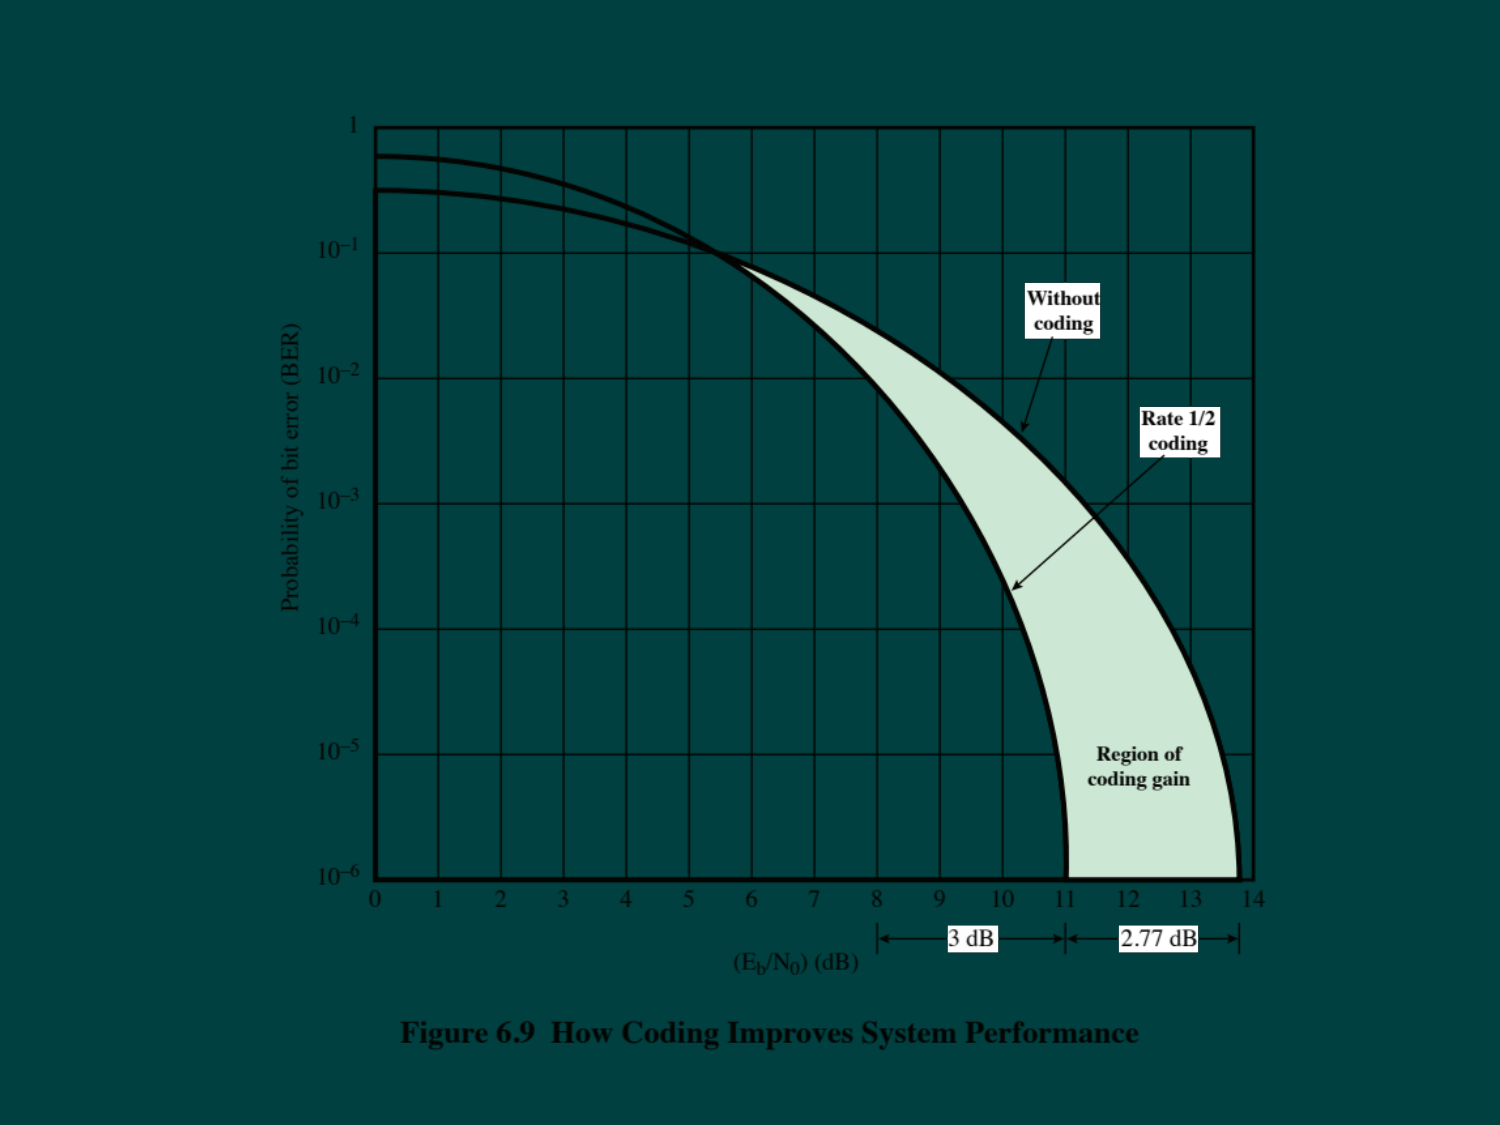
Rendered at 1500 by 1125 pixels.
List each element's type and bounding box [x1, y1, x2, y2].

picture [237, 62, 1301, 1088]
